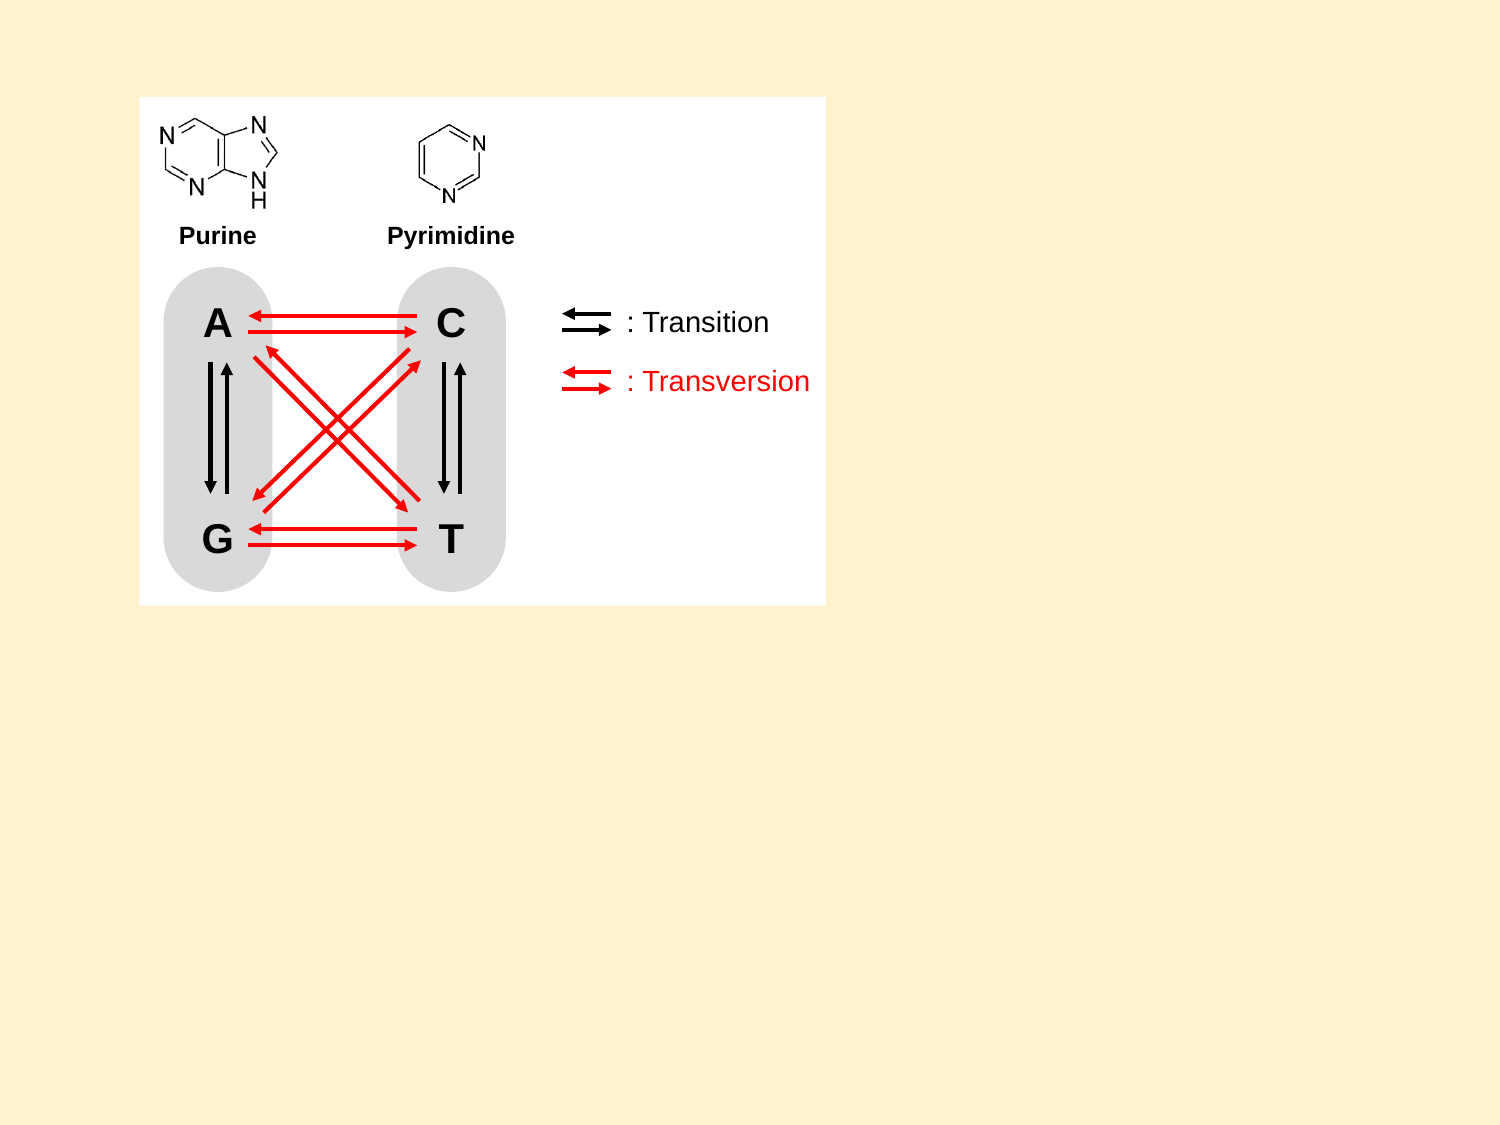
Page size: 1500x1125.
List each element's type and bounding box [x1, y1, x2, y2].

text_box [139, 96, 827, 606]
